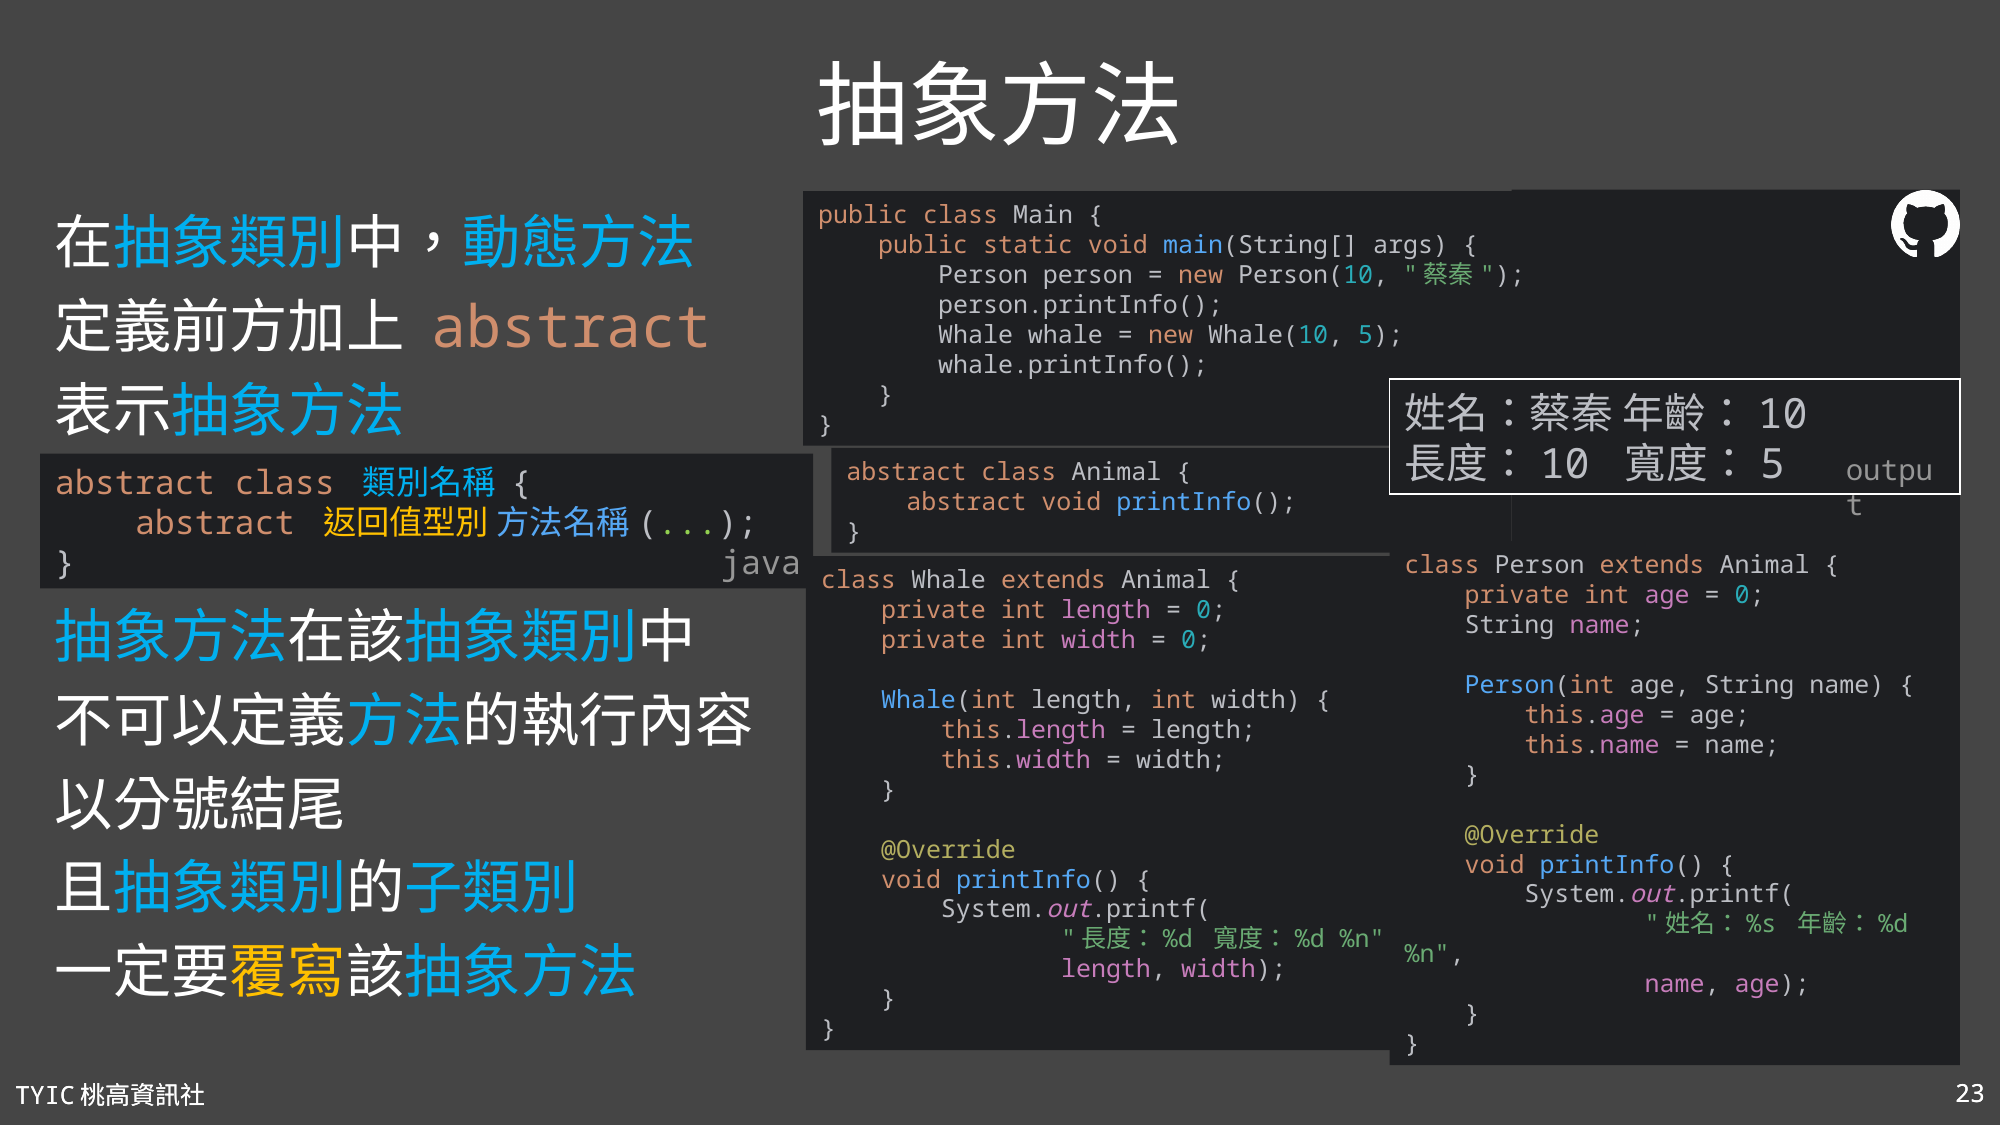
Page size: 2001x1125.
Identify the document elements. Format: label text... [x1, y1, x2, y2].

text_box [40, 452, 814, 590]
list 在抽象類別中，動態方法 定義前方加上 abstract 表示抽象方法 [40, 205, 814, 452]
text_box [1389, 378, 1960, 495]
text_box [831, 189, 1960, 1054]
text_box 抽象方法在該抽象類別中 不可以定義方法的執行內容 以分號結尾 且抽象類別的子類別 一定要覆寫該抽象方法 [40, 600, 814, 1042]
title 抽象方法 [137, 0, 1863, 218]
